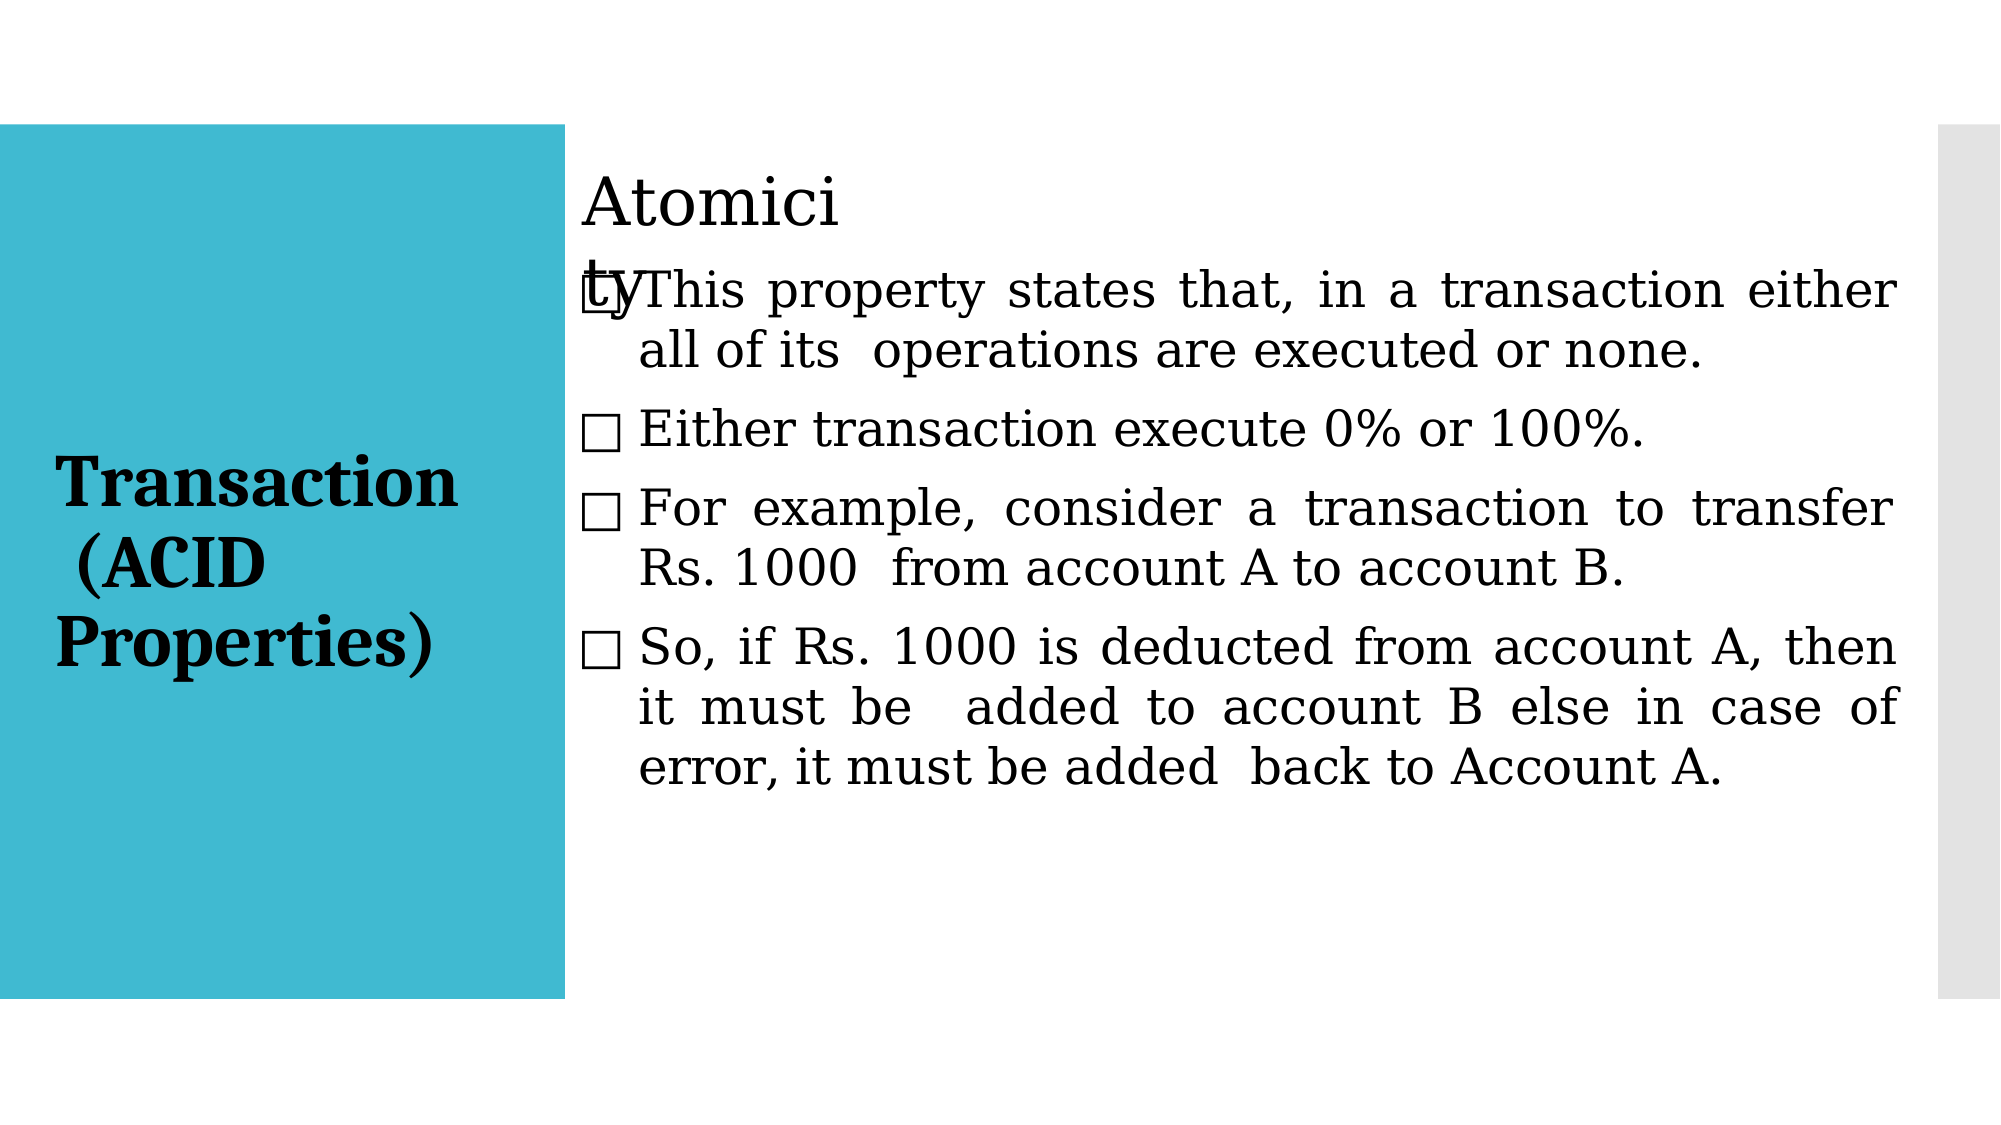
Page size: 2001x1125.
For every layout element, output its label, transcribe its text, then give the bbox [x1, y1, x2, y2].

title Atomicity [580, 156, 861, 255]
text_box Transaction (ACID Properties) [53, 427, 471, 682]
text_box This property states that, in a transaction either all of its operations are executed or none. Either transaction execute 0% or 100%. For example, consider a transaction to transfer Rs. 1000 from account A to account B. So, if Rs. 1000 is deducted from account A, then it must be added to account B else in case of error, it must be added back to Account A. [575, 255, 1899, 795]
